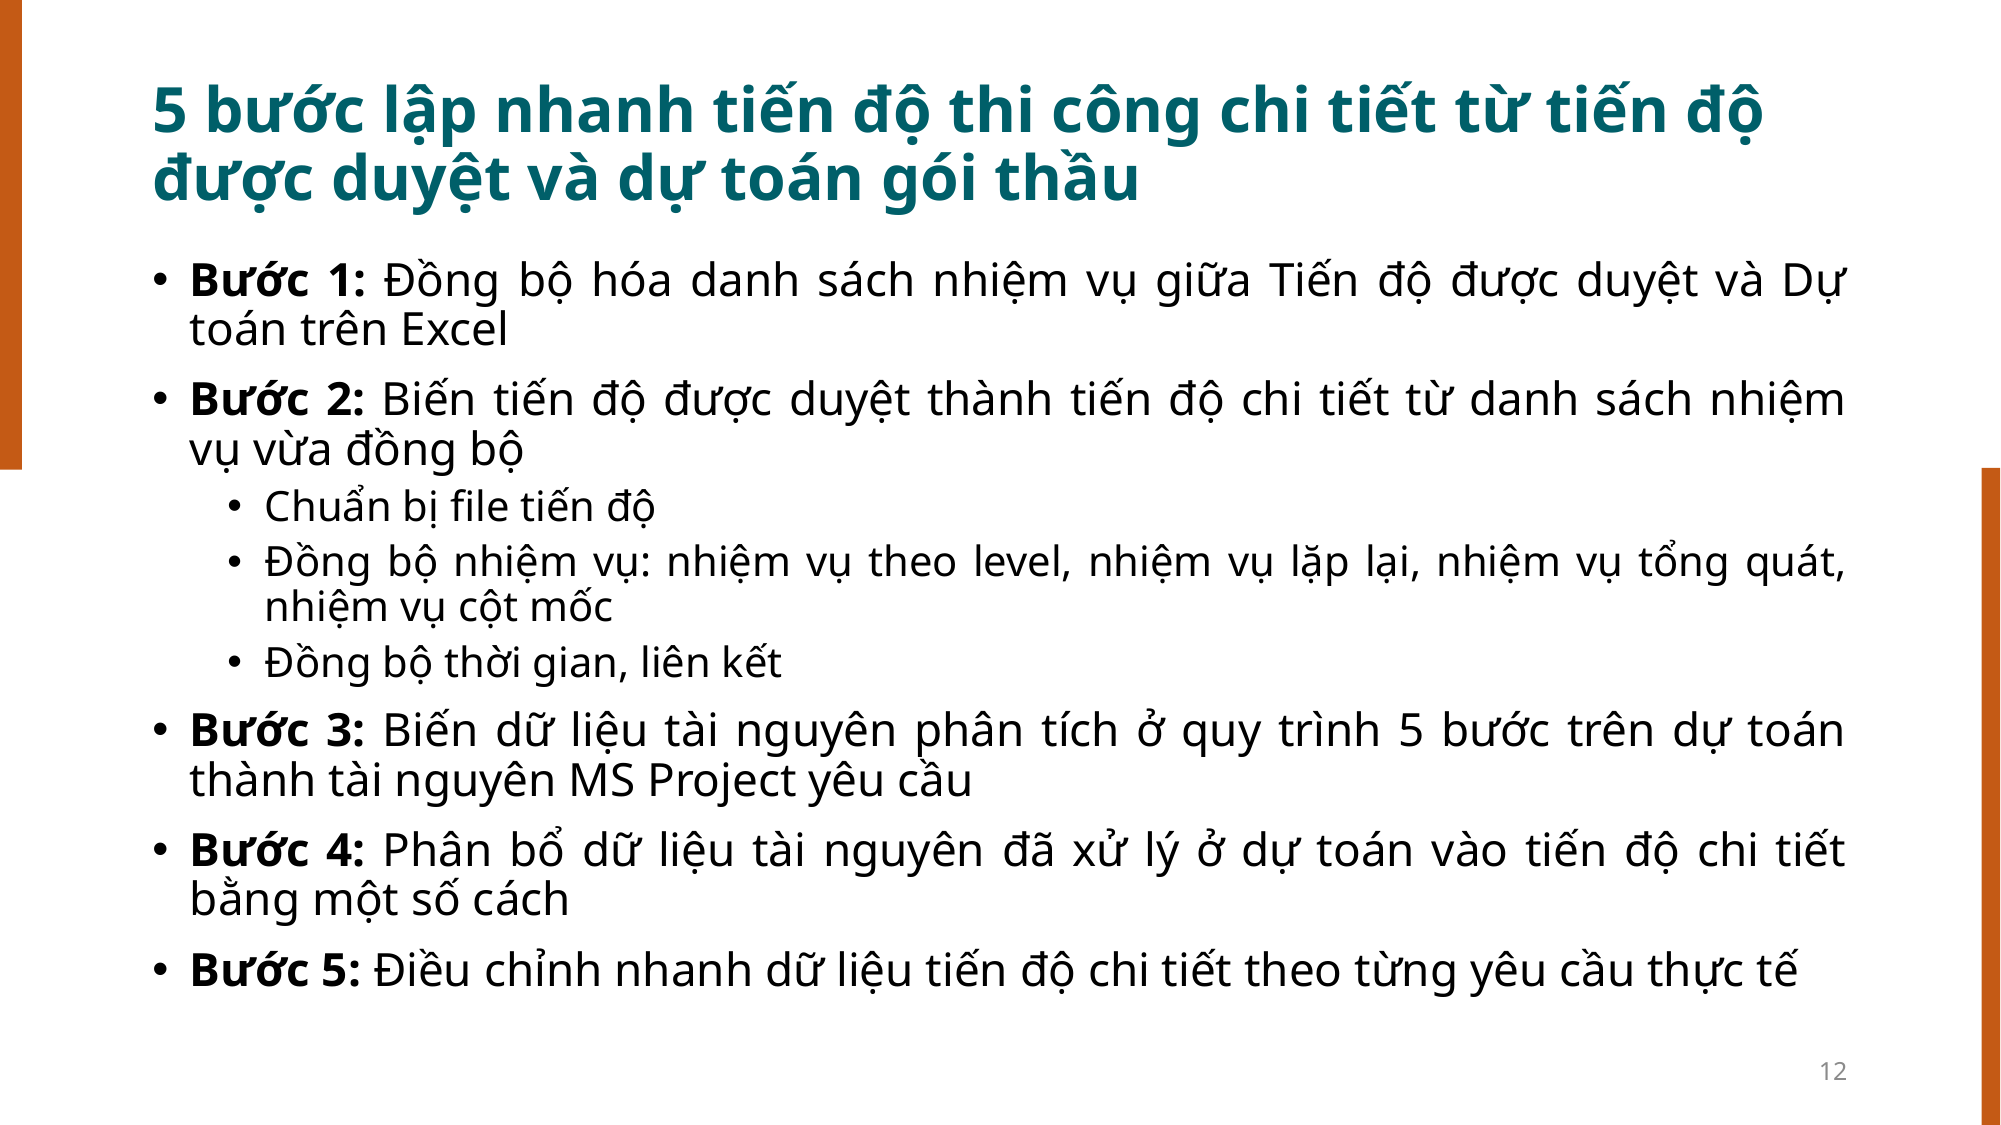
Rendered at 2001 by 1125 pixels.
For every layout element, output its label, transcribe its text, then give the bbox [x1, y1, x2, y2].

list Bước 1: Đồng bộ hóa danh sách nhiệm vụ giữa Tiến độ được duyệt và Dự toán trên Excel Bước 2: Biến tiến độ được duyệt thành tiến độ chi tiết từ danh sách nhiệm vụ vừa đồng bộ Chuẩn bị file tiến độ Đồng bộ nhiệm vụ: nhiệm vụ theo level, nhiệm vụ lặp lại, nhiệm vụ tổng quát, nhiệm vụ cột mốc Đồng bộ thời gian, liên kết Bước 3: Biến dữ liệu tài nguyên phân tích ở quy trình 5 bước trên dự toán thành tài nguyên MS Project yêu cầu Bước 4: Phân bổ dữ liệu tài nguyên đã xử lý ở dự toán vào tiến độ chi tiết bằng một số cách Bước 5: Điều chỉnh nhanh dữ liệu tiến độ chi tiết theo từng yêu cầu thực tế [137, 249, 1863, 1043]
title 5 bước lập nhanh tiến độ thi công chi tiết từ tiến độ được duyệt và dự toán gói thầu [137, 59, 1863, 233]
slide_number 12 [1412, 1042, 1863, 1103]
